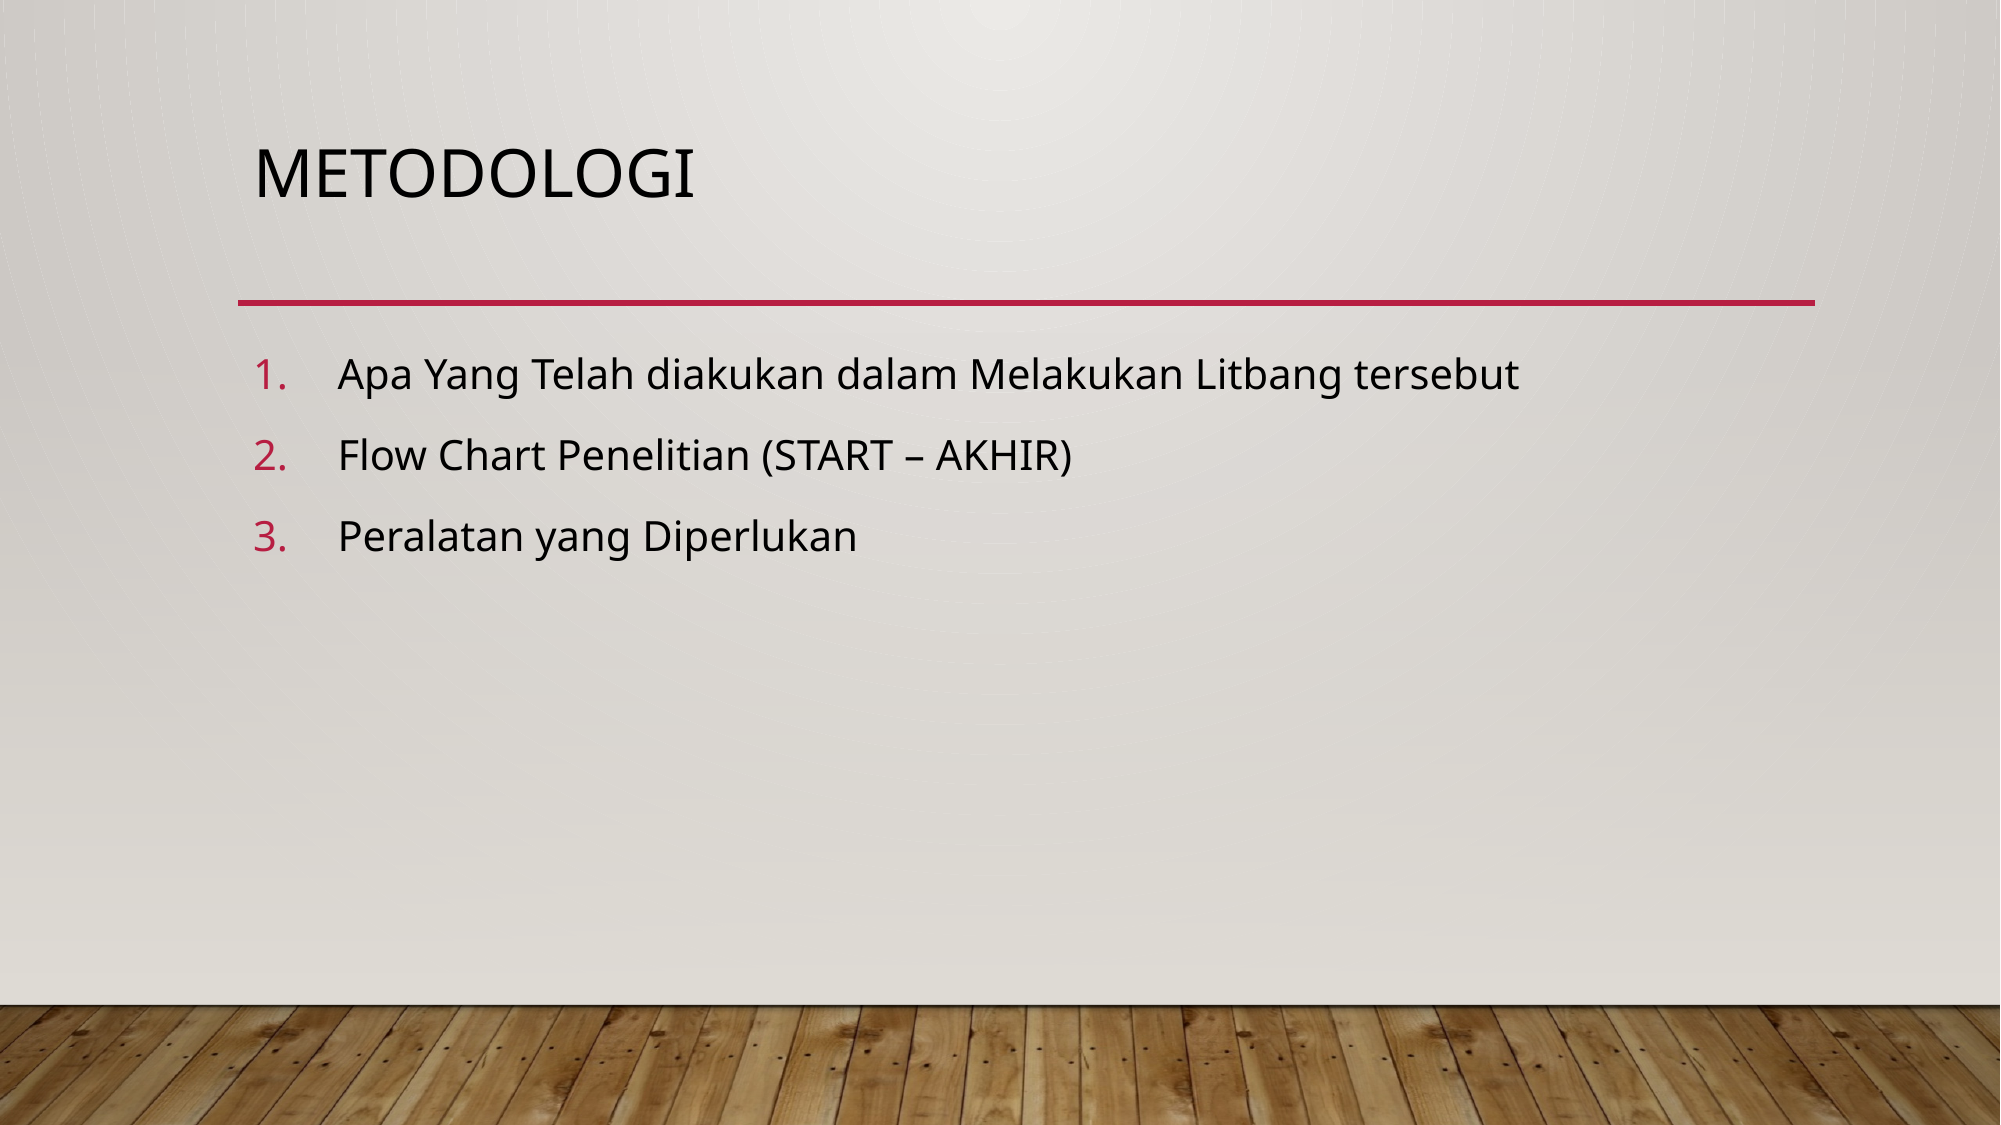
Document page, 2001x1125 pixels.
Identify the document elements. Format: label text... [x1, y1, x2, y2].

picture [0, 1005, 2000, 1125]
list Apa Yang Telah diakukan dalam Melakukan Litbang tersebut Flow Chart Penelitian (START – AKHIR) Peralatan yang Diperlukan [238, 330, 1814, 897]
title Metodologi [238, 131, 1814, 305]
